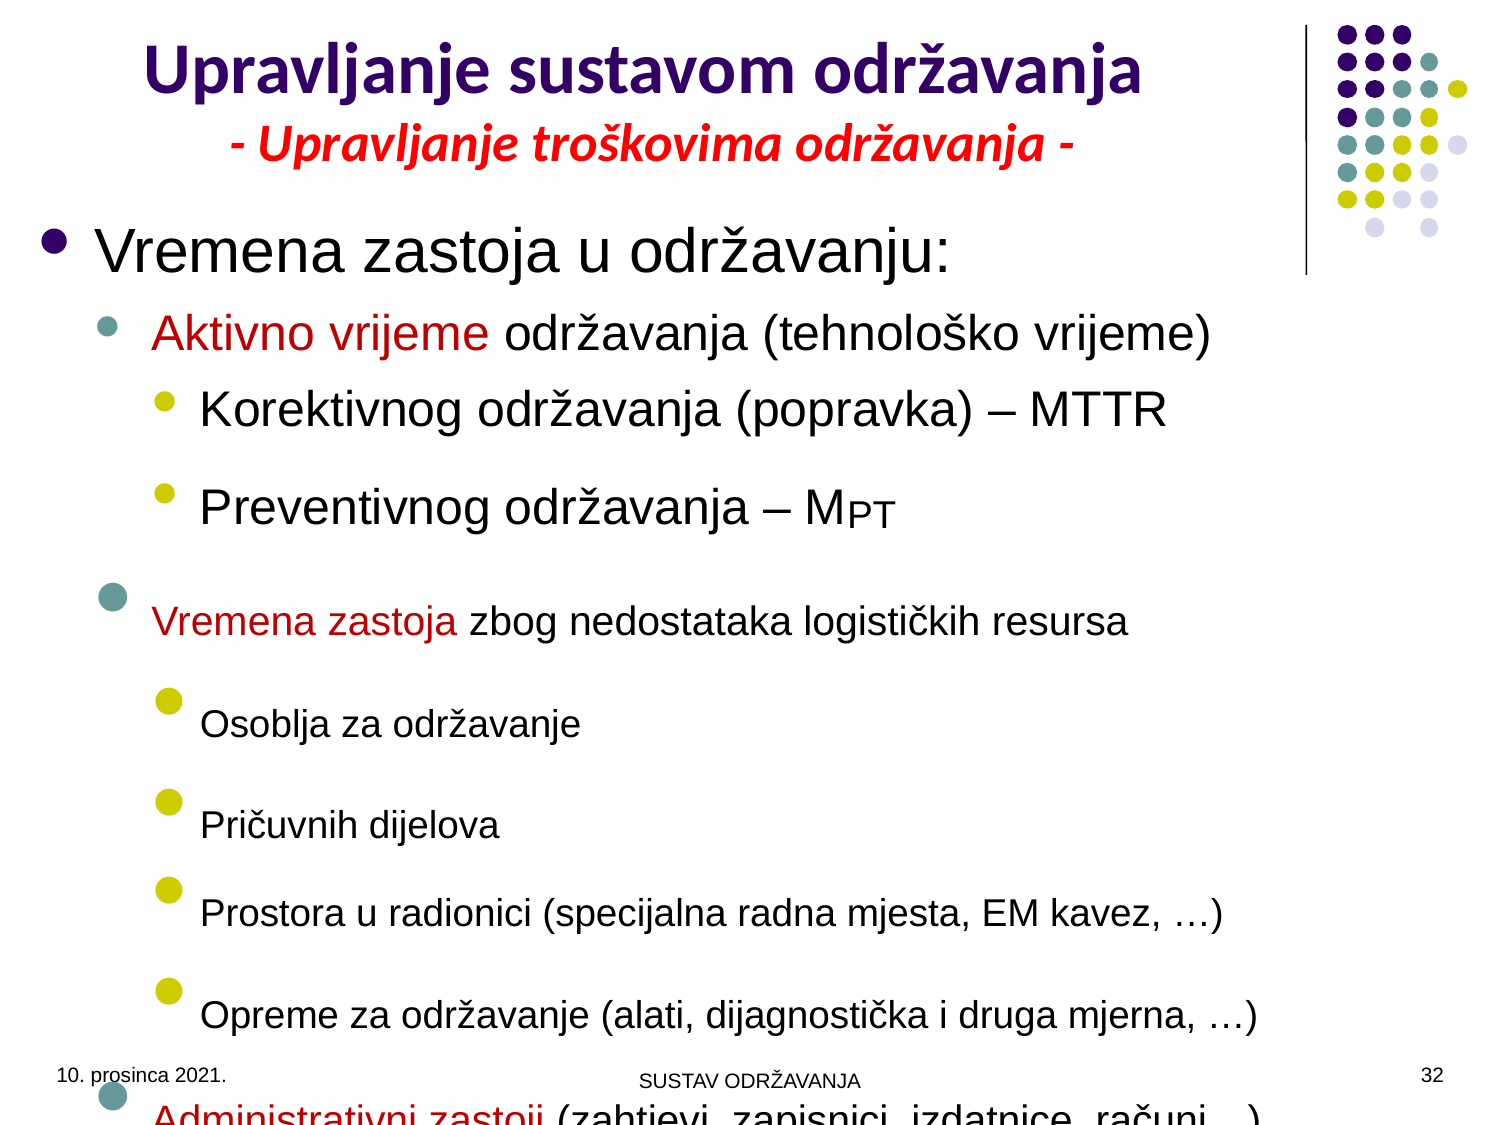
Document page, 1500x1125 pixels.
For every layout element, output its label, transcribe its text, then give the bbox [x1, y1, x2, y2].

slide_number 32 [1108, 1058, 1460, 1125]
title Upravljanje sustavom održavanja - Upravljanje troškovima održavanja - [0, 31, 1306, 181]
footer SUSTAV ODRŽAVANJA [512, 1060, 988, 1095]
list Vremena zastoja u održavanju: Aktivno vrijeme održavanja (tehnološko vrijeme) Korektivnog održavanja (popravka) – MTTR Preventivnog održavanja – MPT Vremena zastoja zbog nedostataka logističkih resursa Osoblja za održavanje Pričuvnih dijelova Prostora u radionici (specijalna radna mjesta, EM kavez, …) Opreme za održavanje (alati, dijagnostička i druga mjerna, …) Administrativni zastoji (zahtjevi, zapisnici, izdatnice, računi…) Vremena čekanja (različiti drugi razlozi) [22, 195, 1464, 1058]
slide_number 10. prosinca 2021. [40, 1058, 392, 1125]
